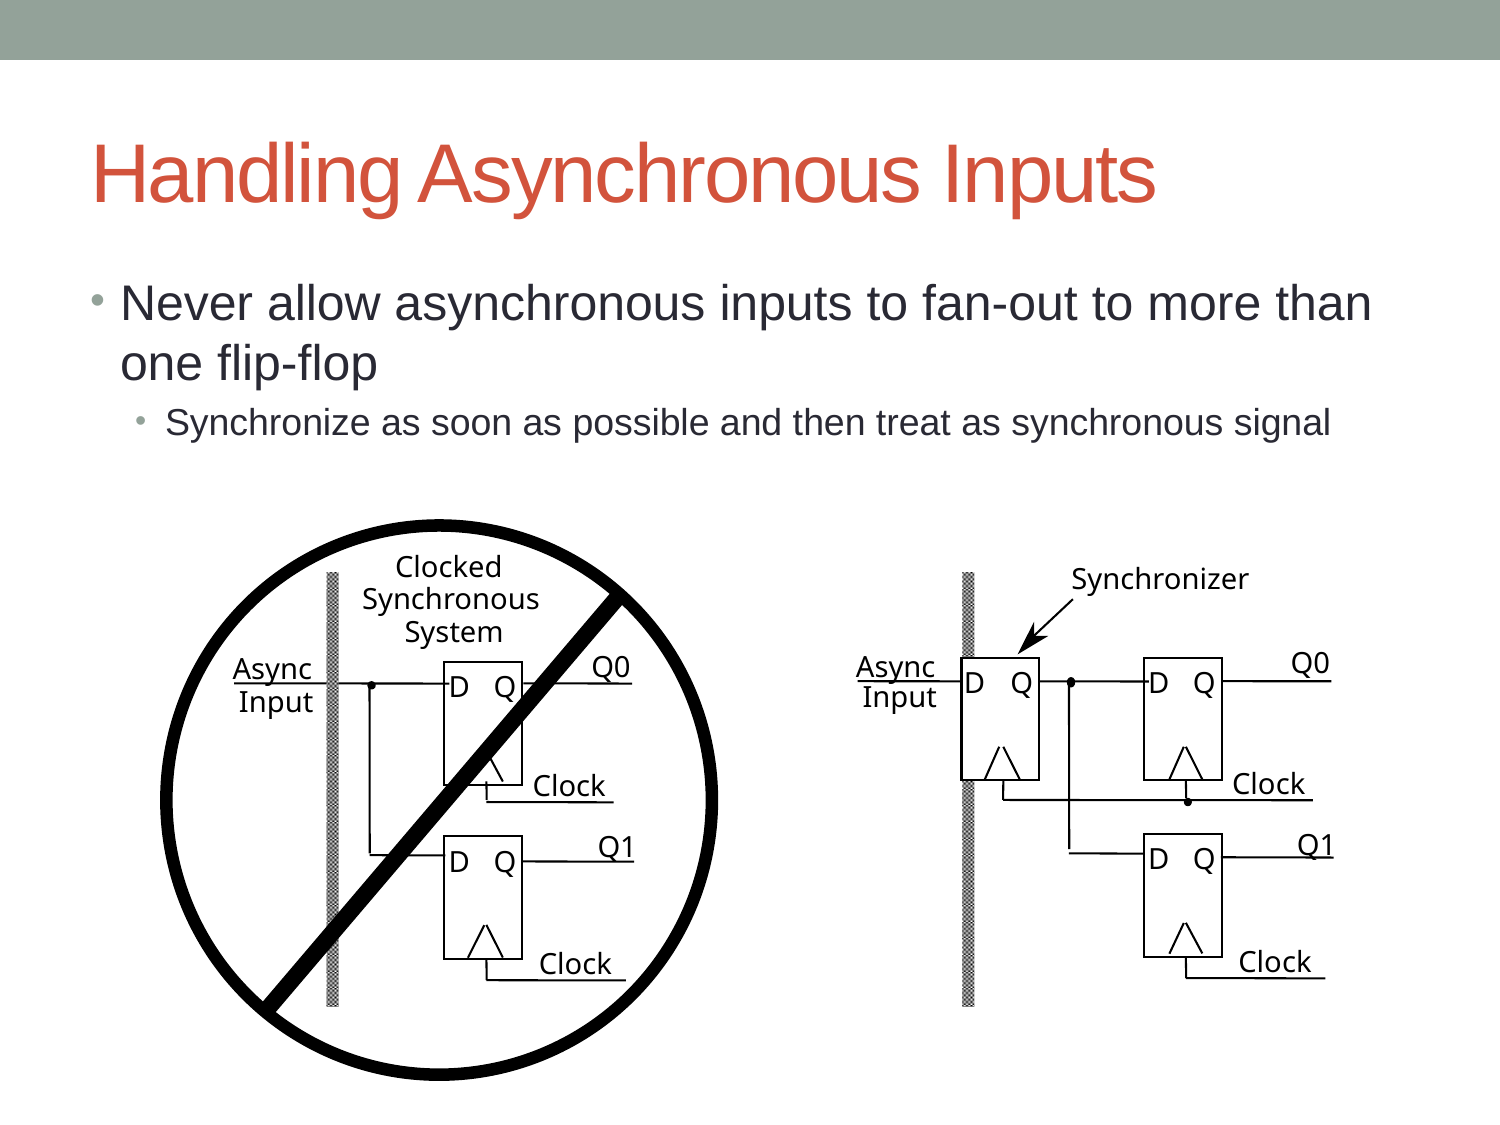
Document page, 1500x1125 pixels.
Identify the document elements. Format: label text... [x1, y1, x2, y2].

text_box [1143, 833, 1223, 957]
title Handling Asynchronous Inputs [75, 87, 1425, 250]
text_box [1143, 657, 1223, 781]
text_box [444, 835, 523, 960]
list Never allow asynchronous inputs to fan-out to more than one flip-flop Synchronize as soon as possible and then treat as synchronous signal [75, 262, 1425, 1063]
text_box [360, 1063, 518, 1075]
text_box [444, 661, 523, 785]
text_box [1017, 598, 1074, 655]
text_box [961, 657, 1040, 781]
